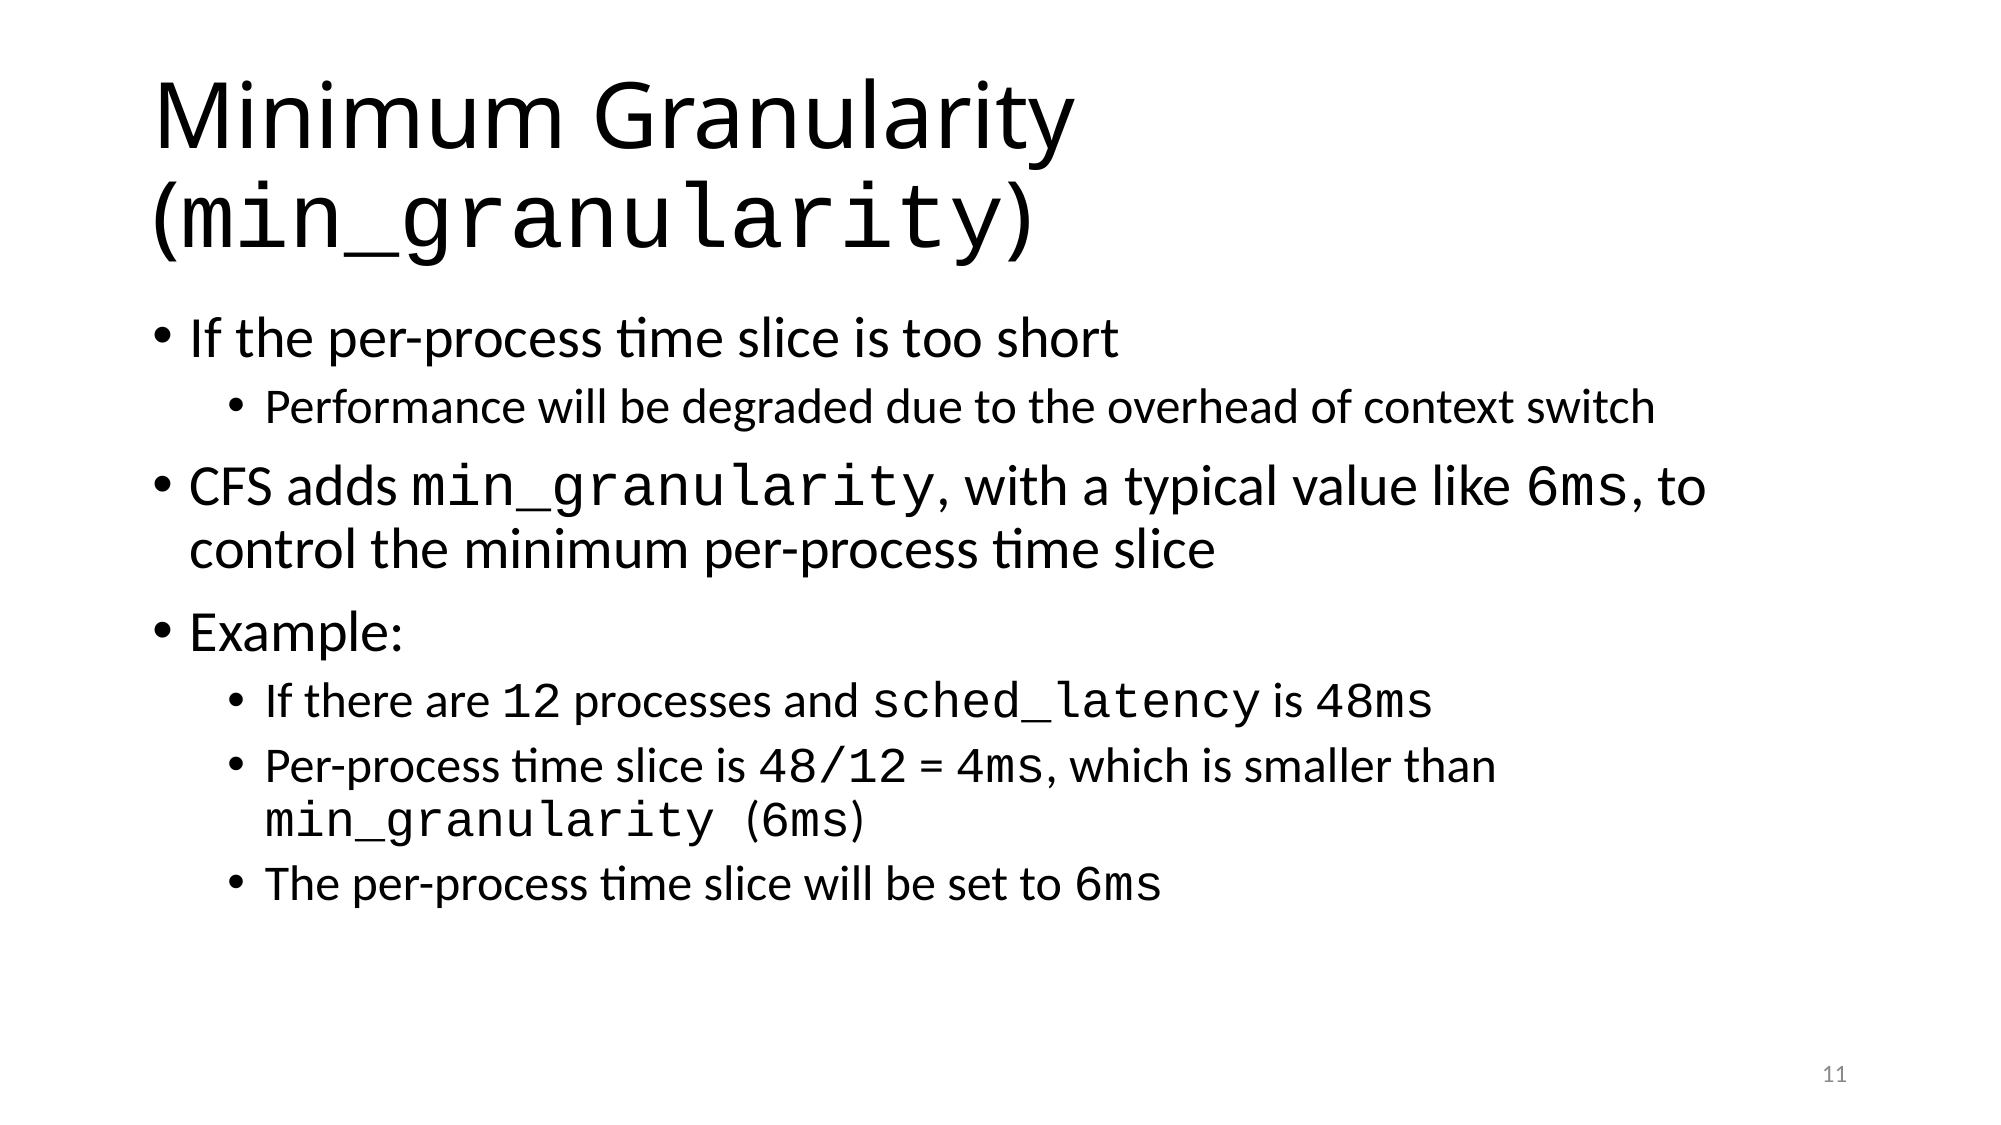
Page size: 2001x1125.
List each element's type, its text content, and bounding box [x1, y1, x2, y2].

list If the per-process time slice is too short Performance will be degraded due to the overhead of context switch CFS adds min_granularity, with a typical value like 6ms, to control the minimum per-process time slice Example: If there are 12 processes and sched_latency is 48ms Per-process time slice is 48/12 = 4ms, which is smaller than min_granularity (6ms) The per-process time slice will be set to 6ms [137, 299, 1863, 1014]
slide_number 11 [1412, 1042, 1863, 1103]
title Minimum Granularity (min_granularity) [137, 59, 1863, 278]
